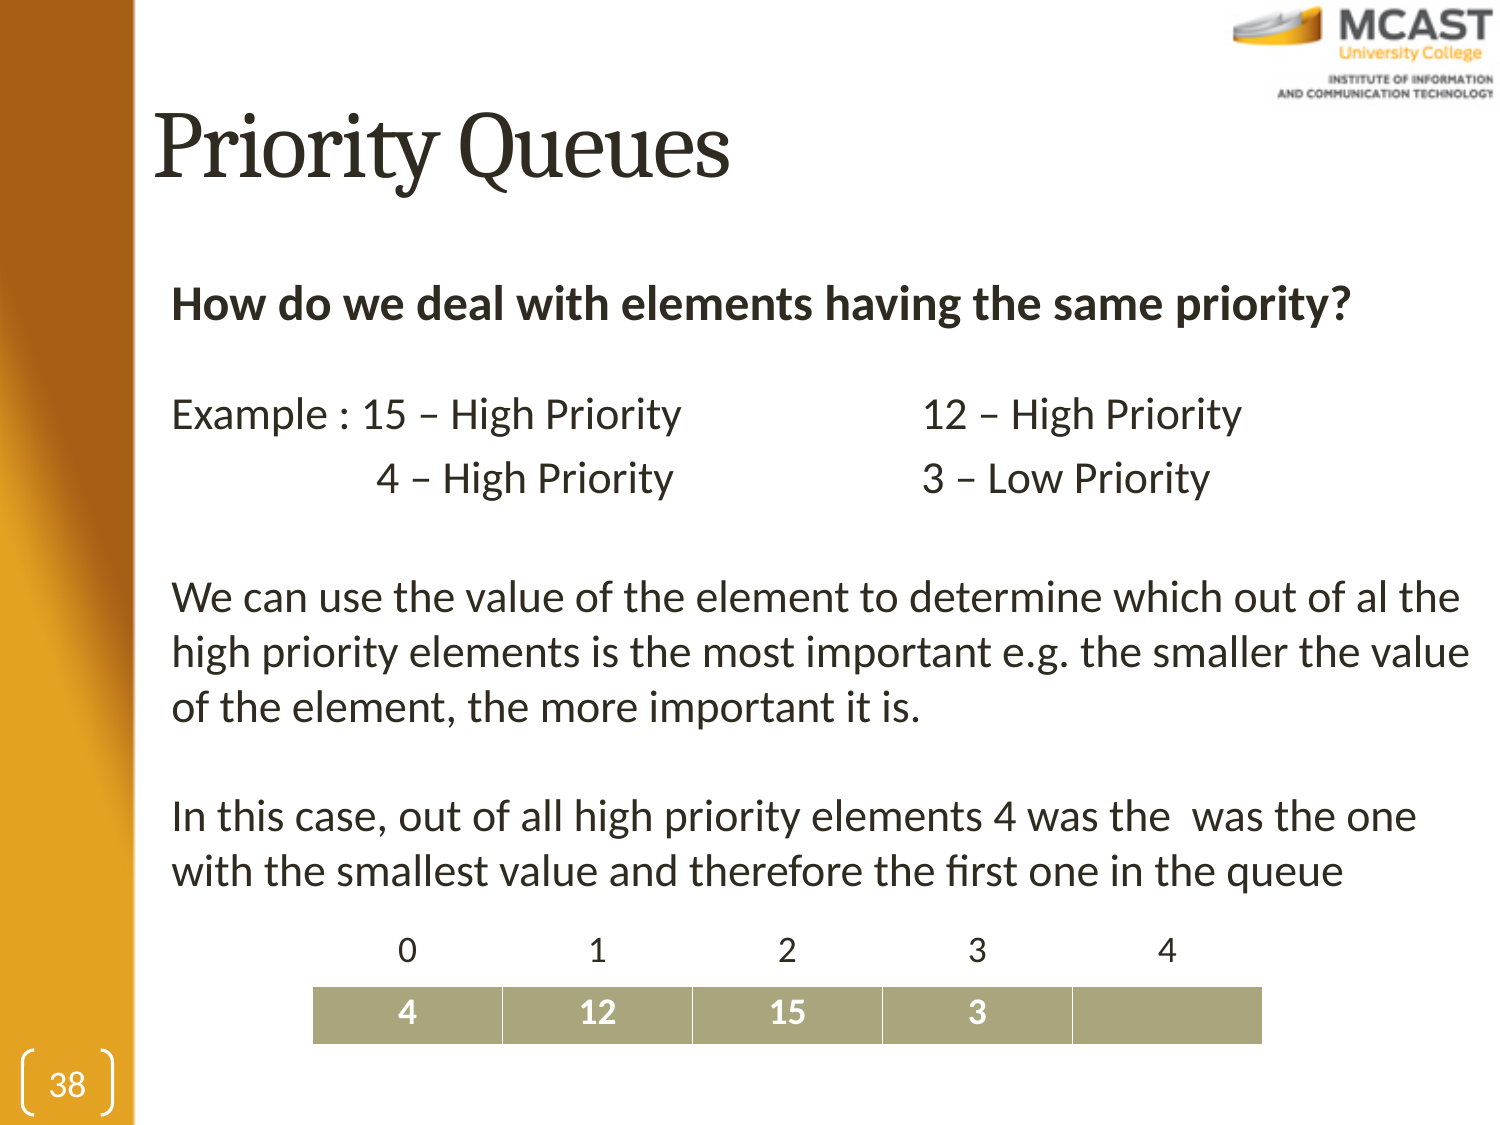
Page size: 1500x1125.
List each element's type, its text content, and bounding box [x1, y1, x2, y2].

table_header 2 [693, 923, 882, 981]
table_header 12 [503, 987, 692, 1044]
table_header 4 [313, 987, 502, 1044]
slide_number 38 [20, 1048, 115, 1117]
picture [0, 0, 1500, 1125]
list How do we deal with elements having the same priority? Example : 15 – High Priority 12 – High Priority 4 – High Priority 3 – Low Priority We can use the value of the element to determine which out of al the high priority elements is the most important e.g. the smaller the value of the element, the more important it is. In this case, out of all high priority elements 4 was the was the one with the smallest value and therefore the first one in the queue [137, 262, 1500, 1050]
table_header 3 [883, 923, 1072, 981]
table_header 1 [503, 923, 692, 981]
table_header 4 [1073, 923, 1262, 981]
table_header [1073, 987, 1262, 1044]
table_header 3 [883, 987, 1072, 1044]
table_header 0 [313, 923, 502, 981]
table_header 15 [693, 987, 882, 1044]
title Priority Queues [137, 45, 1263, 233]
